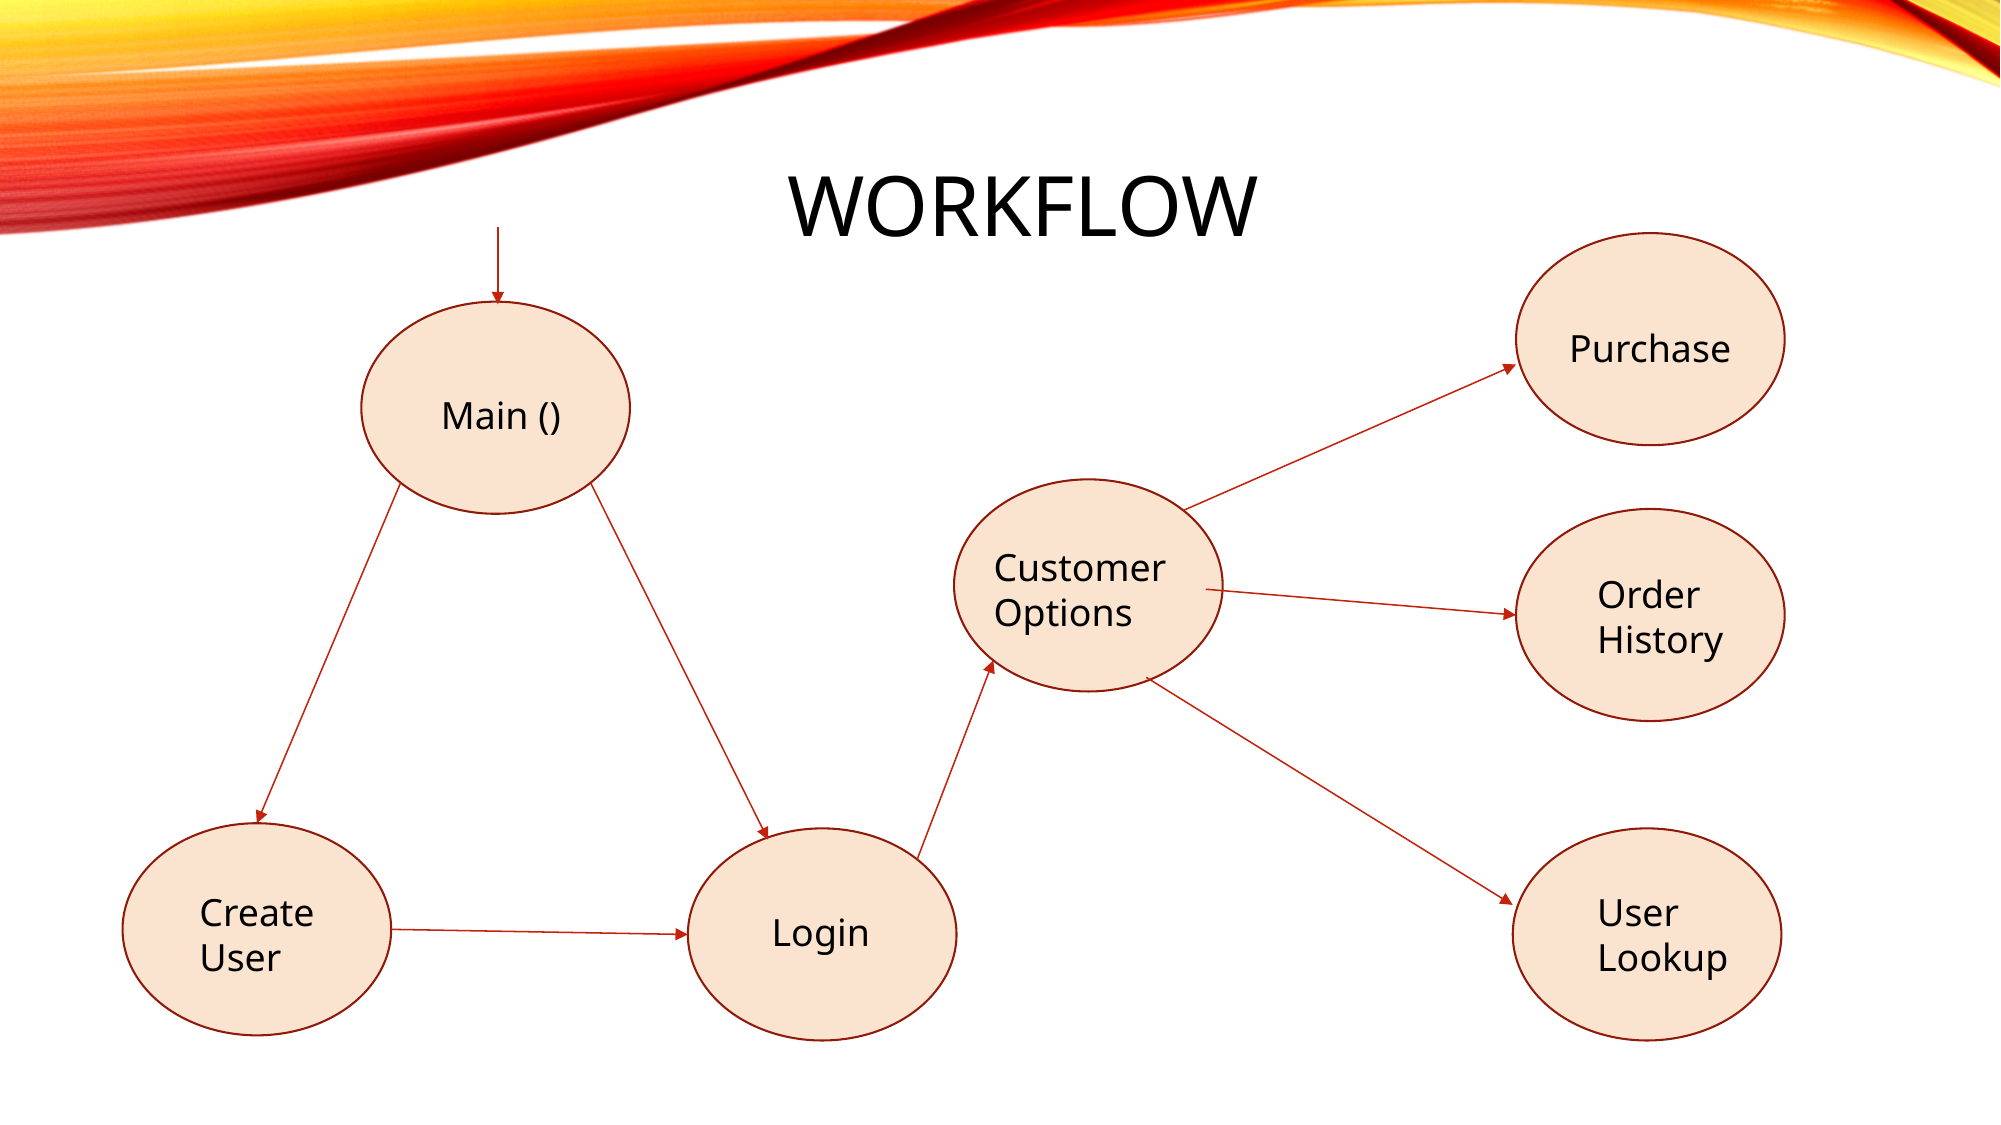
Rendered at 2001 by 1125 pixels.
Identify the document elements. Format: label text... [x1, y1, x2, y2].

text_box Create User [184, 881, 365, 987]
text_box User Lookup [1582, 881, 1810, 987]
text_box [590, 482, 769, 840]
title Workflow [726, 103, 1274, 316]
text_box Customer Options [978, 536, 1206, 642]
text_box [1515, 507, 1769, 723]
picture [0, 0, 2000, 237]
text_box Main () [426, 385, 607, 445]
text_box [1205, 589, 1517, 616]
text_box [1515, 232, 1786, 447]
text_box [1511, 827, 1765, 1042]
text_box [686, 827, 958, 1042]
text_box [390, 929, 689, 935]
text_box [256, 482, 401, 824]
text_box [360, 300, 631, 515]
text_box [1145, 677, 1513, 906]
text_box [953, 478, 1224, 693]
text_box Order History [1582, 563, 1810, 668]
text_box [916, 660, 994, 860]
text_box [1183, 364, 1517, 511]
text_box Login [756, 901, 893, 962]
text_box Purchase [1554, 317, 1782, 378]
text_box [121, 822, 393, 1037]
